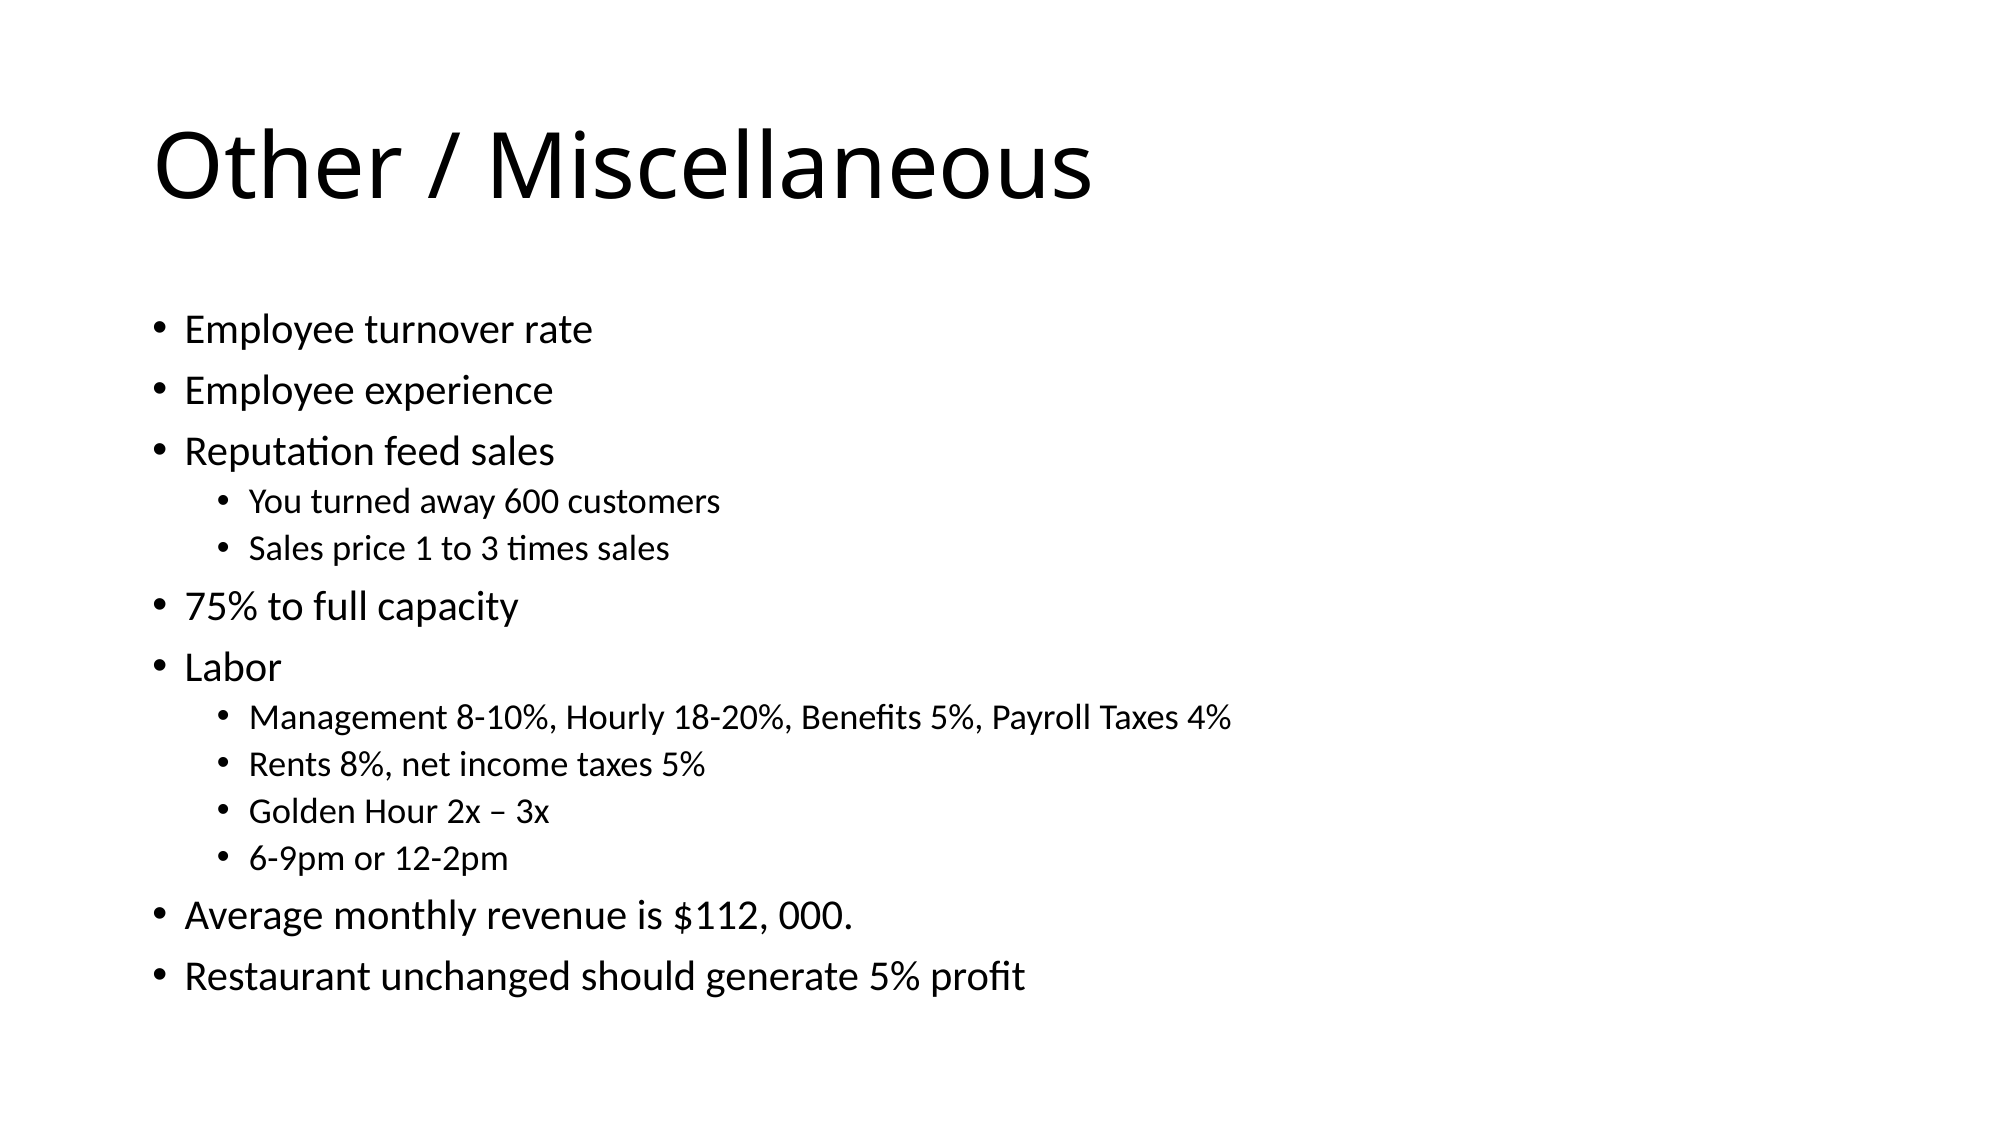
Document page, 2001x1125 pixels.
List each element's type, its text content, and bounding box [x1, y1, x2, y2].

title Other / Miscellaneous [137, 59, 1863, 278]
list Employee turnover rate Employee experience Reputation feed sales You turned away 600 customers Sales price 1 to 3 times sales 75% to full capacity Labor Management 8-10%, Hourly 18-20%, Benefits 5%, Payroll Taxes 4% Rents 8%, net income taxes 5% Golden Hour 2x – 3x 6-9pm or 12-2pm Average monthly revenue is $112, 000. Restaurant unchanged should generate 5% profit [137, 299, 1863, 1014]
